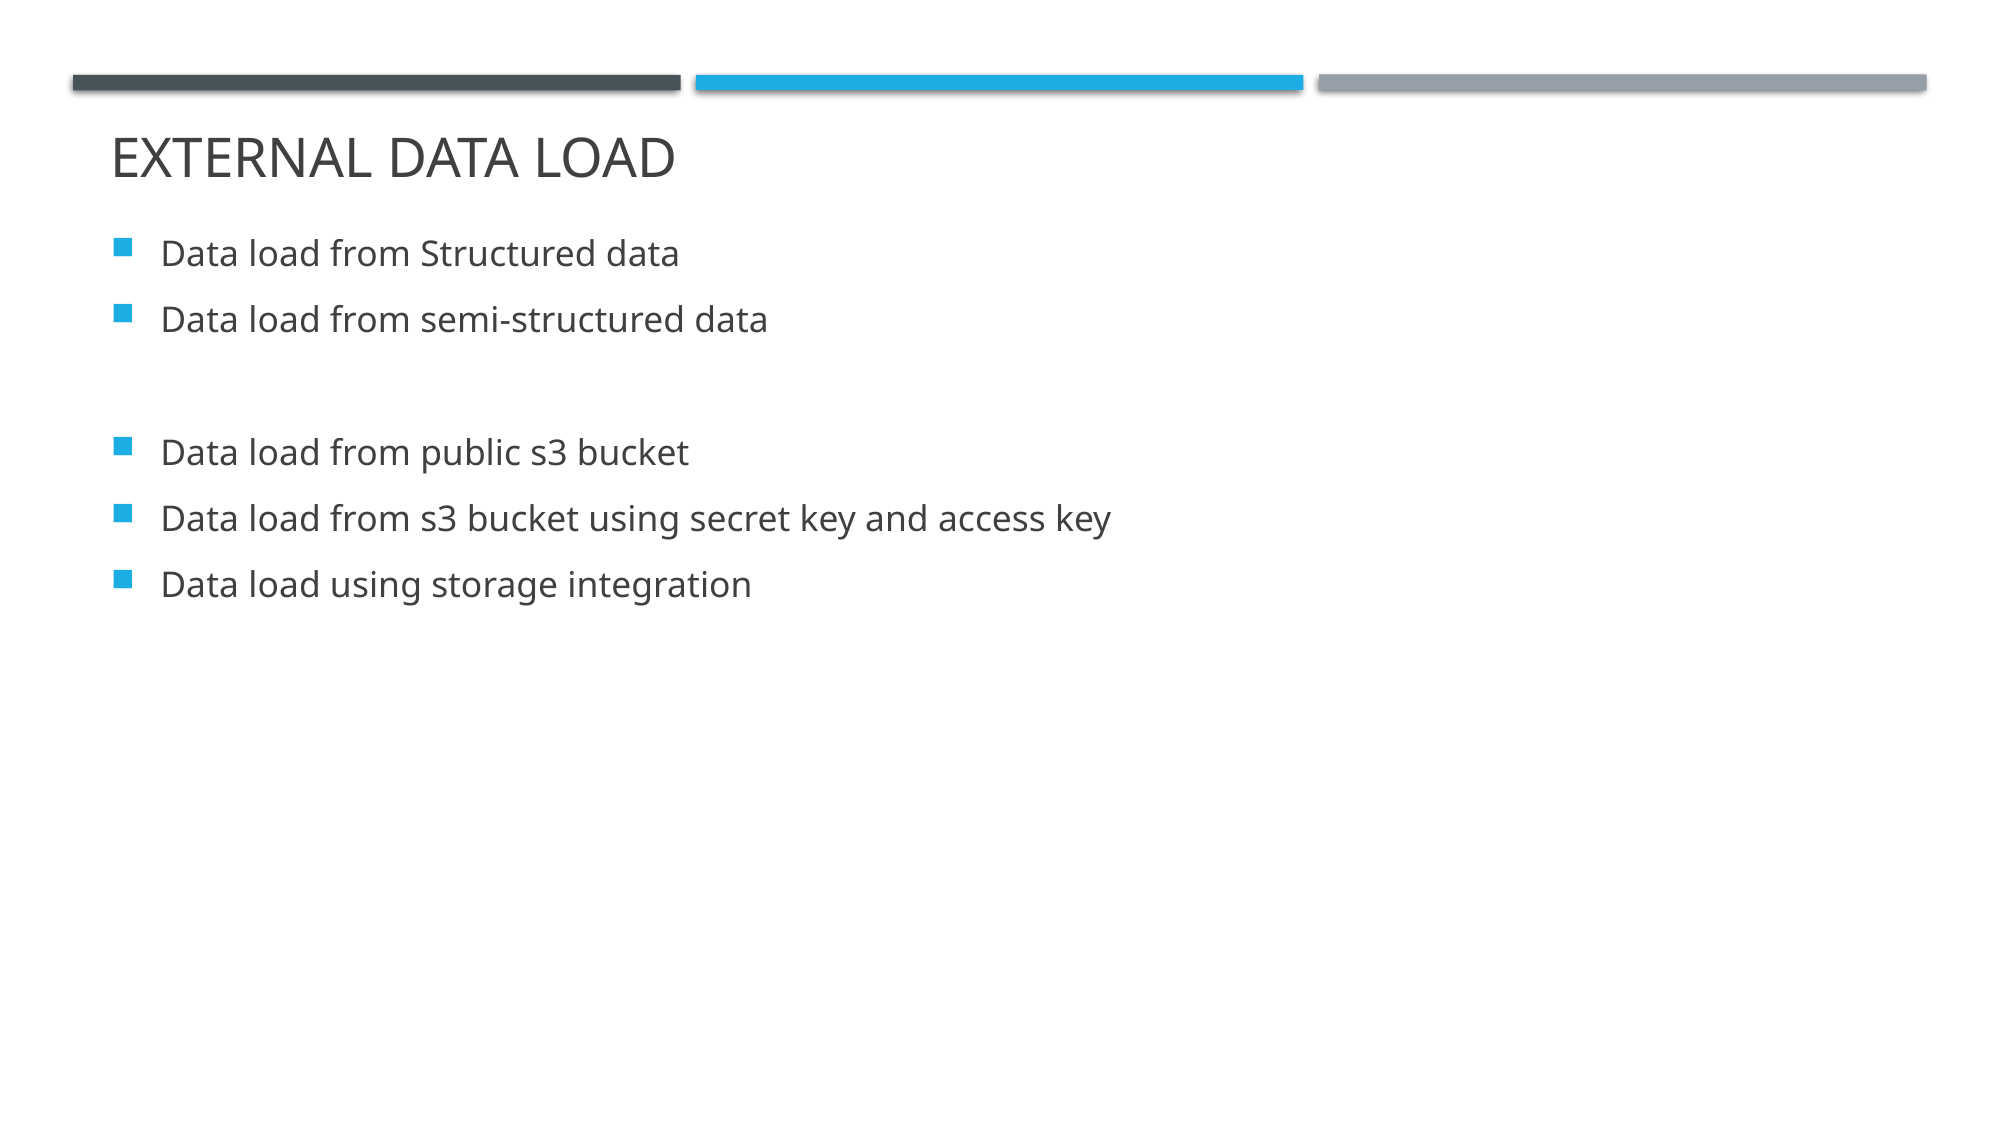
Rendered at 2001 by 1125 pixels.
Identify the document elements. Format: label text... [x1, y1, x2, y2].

title External Data Load [95, 115, 1905, 196]
list Data load from Structured data Data load from semi-structured data Data load from public s3 bucket Data load from s3 bucket using secret key and access key Data load using storage integration [95, 218, 1905, 981]
